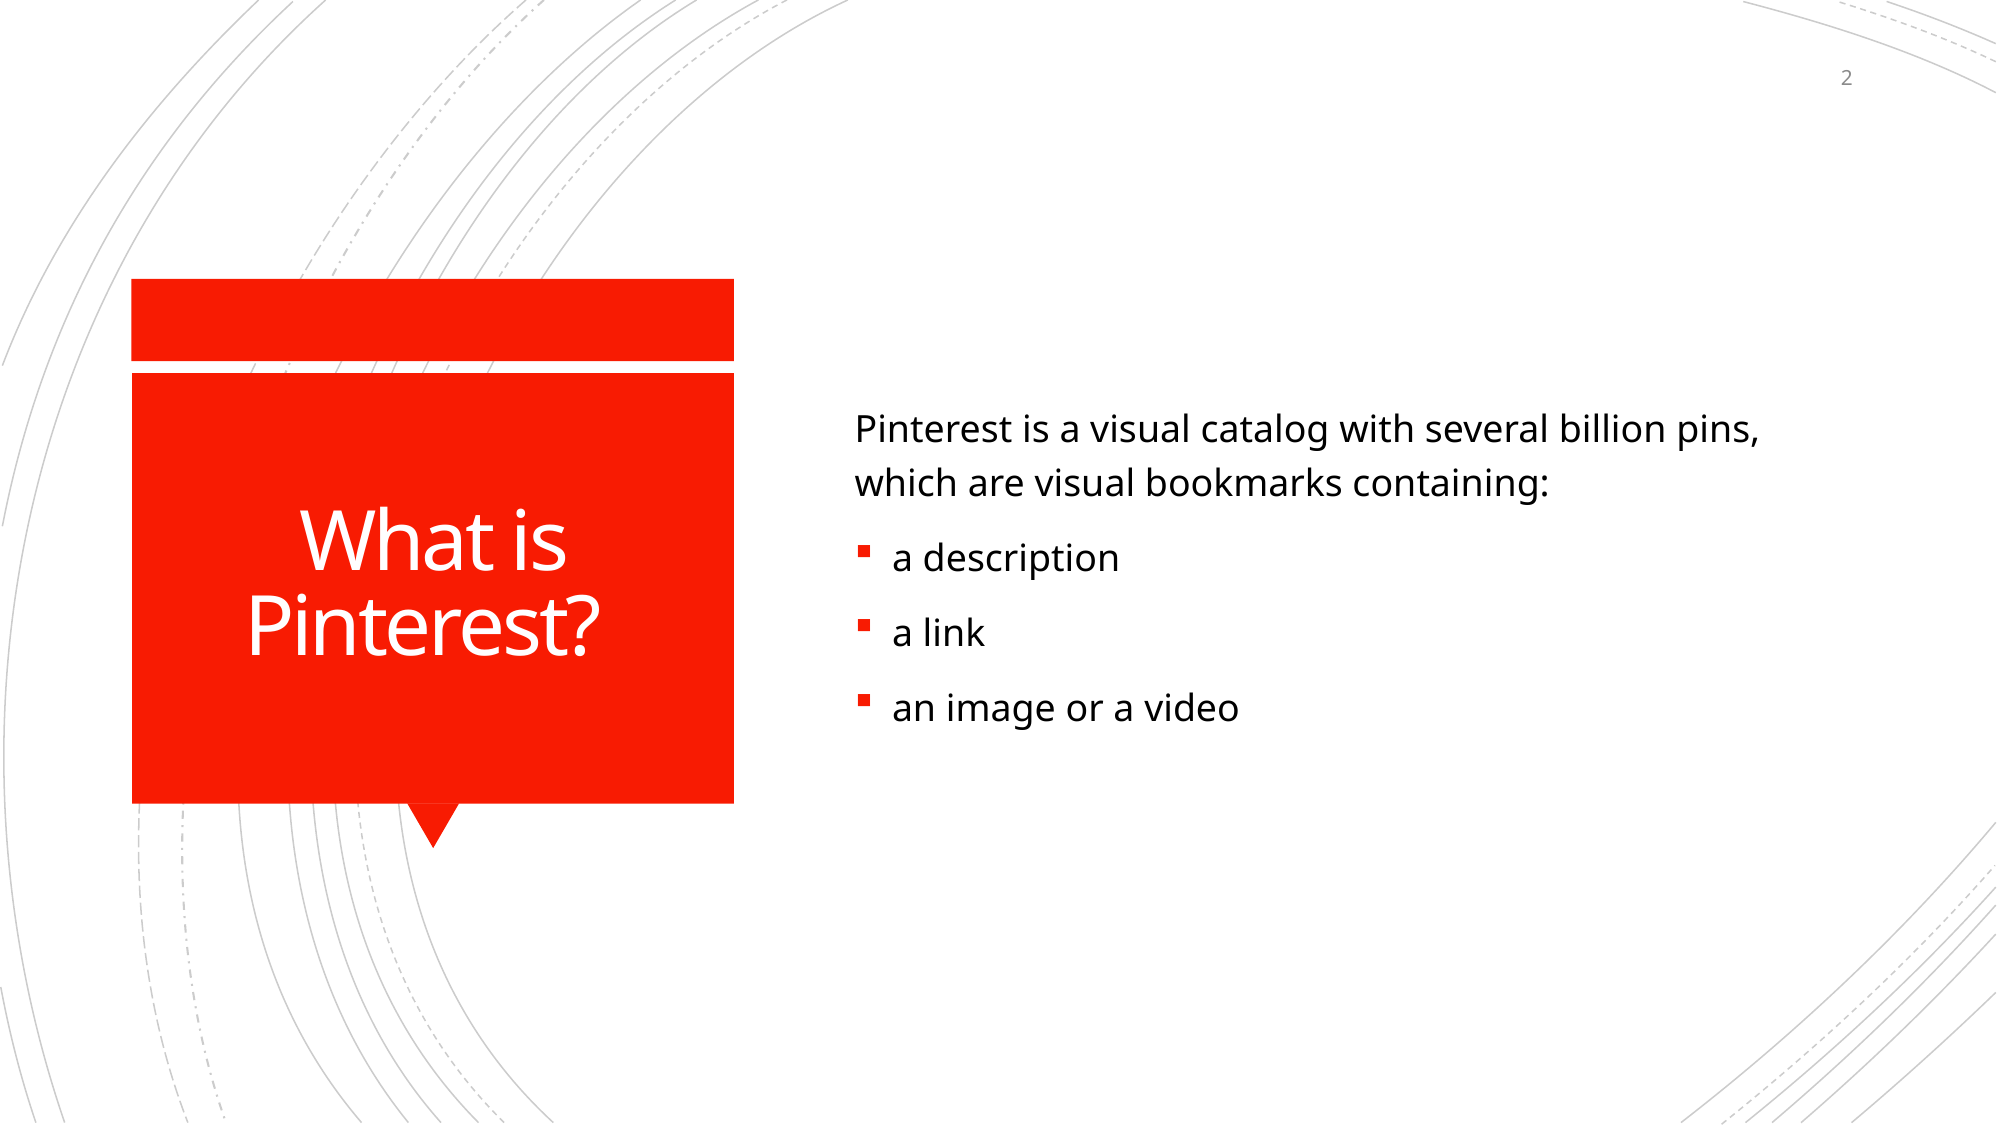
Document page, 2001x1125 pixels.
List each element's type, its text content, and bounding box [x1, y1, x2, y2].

title What is Pinterest? [145, 386, 720, 789]
slide_number 2 [1717, 52, 1868, 105]
list Pinterest is a visual catalog with several billion pins, which are visual bookmarks containing: a description a link an image or a video [839, 131, 1871, 993]
